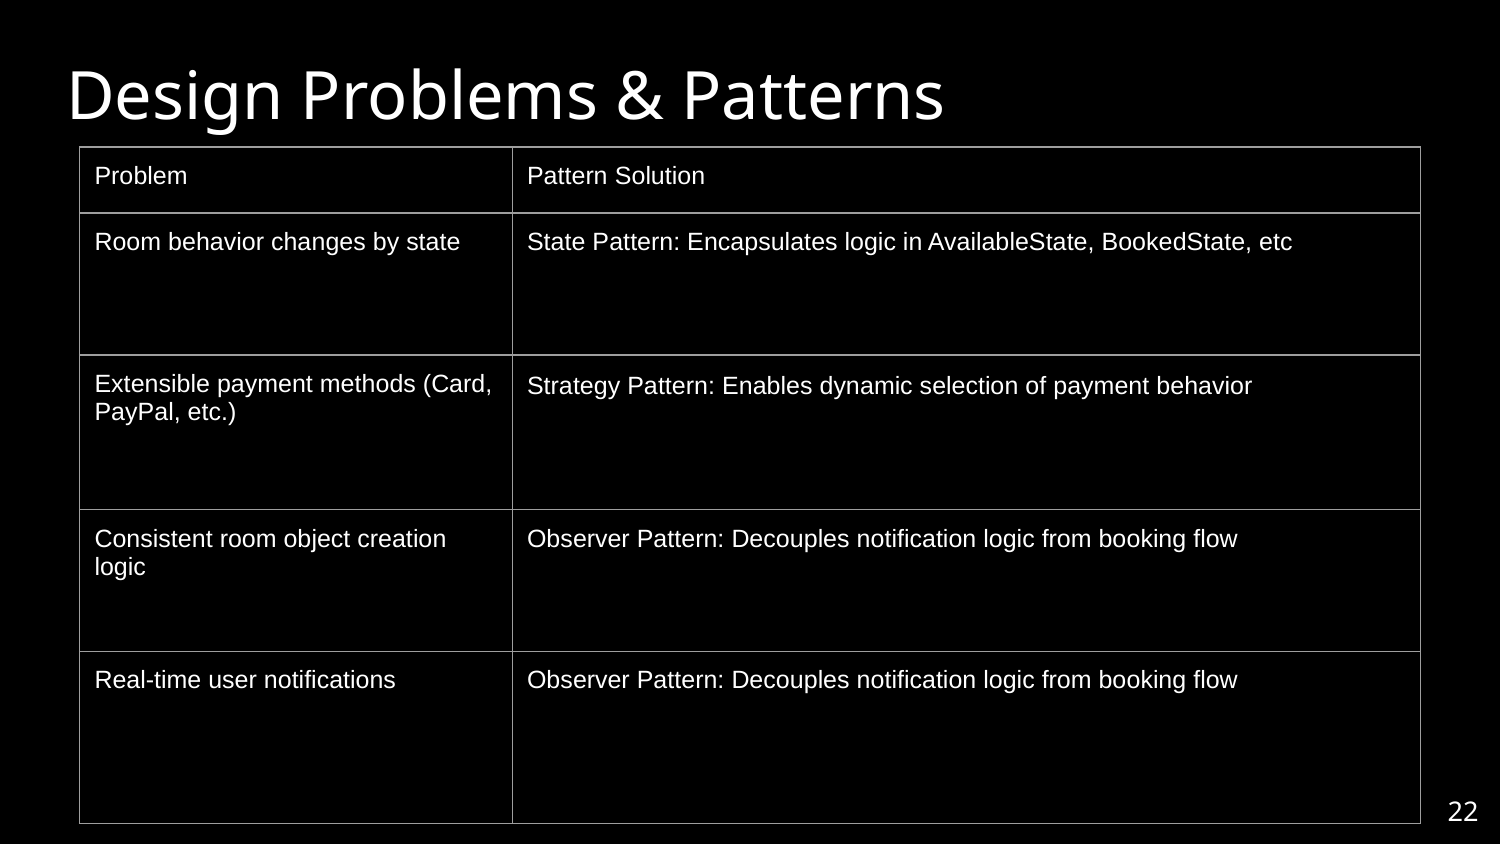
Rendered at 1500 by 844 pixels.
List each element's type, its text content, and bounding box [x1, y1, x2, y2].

table_header Problem [80, 148, 512, 212]
title Design Problems & Patterns [51, 37, 1449, 132]
table_cell State Pattern: Encapsulates logic in AvailableState, BookedState, etc [513, 214, 1420, 354]
table_cell Real-time user notifications [80, 652, 512, 823]
table_header Pattern Solution [513, 148, 1420, 212]
table_cell Observer Pattern: Decouples notification logic from booking flow [513, 510, 1420, 651]
table_cell Observer Pattern: Decouples notification logic from booking flow [513, 652, 1420, 823]
table_cell Extensible payment methods (Card, PayPal, etc.) [80, 356, 512, 509]
slide_number ‹#› [1403, 779, 1494, 844]
table_cell Consistent room object creation logic [80, 510, 512, 651]
table_cell Strategy Pattern: Enables dynamic selection of payment behavior [513, 356, 1420, 509]
table_cell Room behavior changes by state [80, 214, 512, 354]
